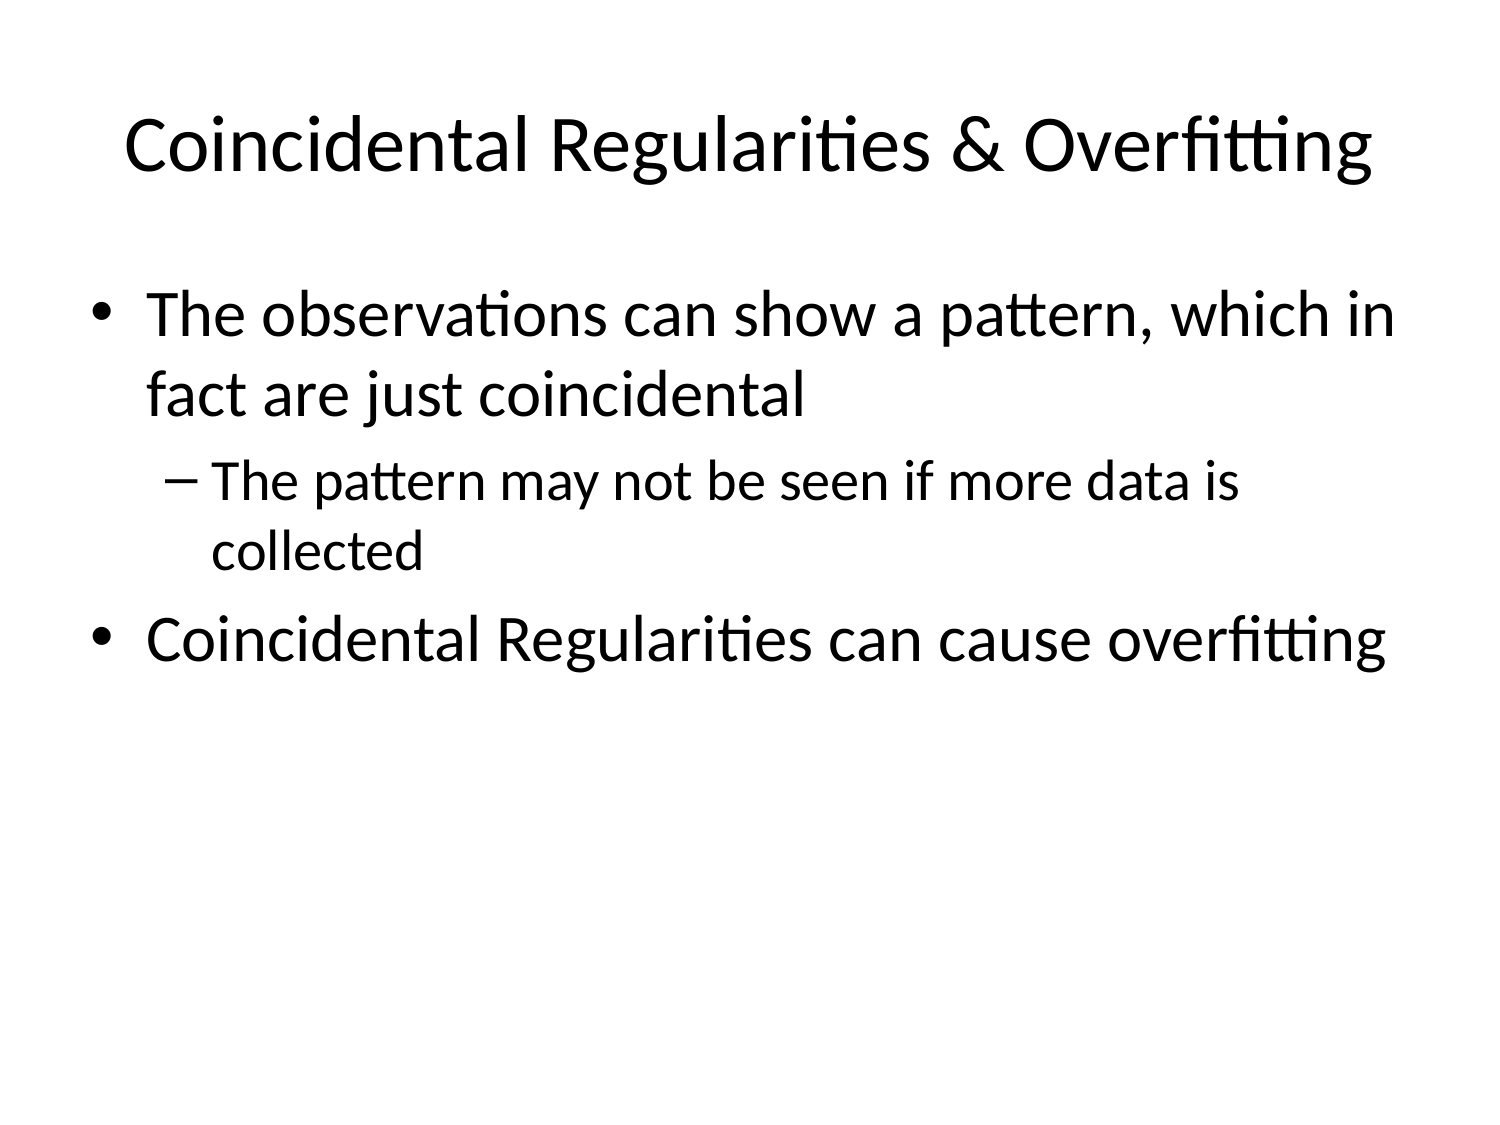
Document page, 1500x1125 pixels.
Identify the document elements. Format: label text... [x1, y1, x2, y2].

list The observations can show a pattern, which in fact are just coincidental The pattern may not be seen if more data is collected Coincidental Regularities can cause overfitting [75, 262, 1425, 1005]
title Coincidental Regularities & Overfitting [75, 45, 1425, 233]
